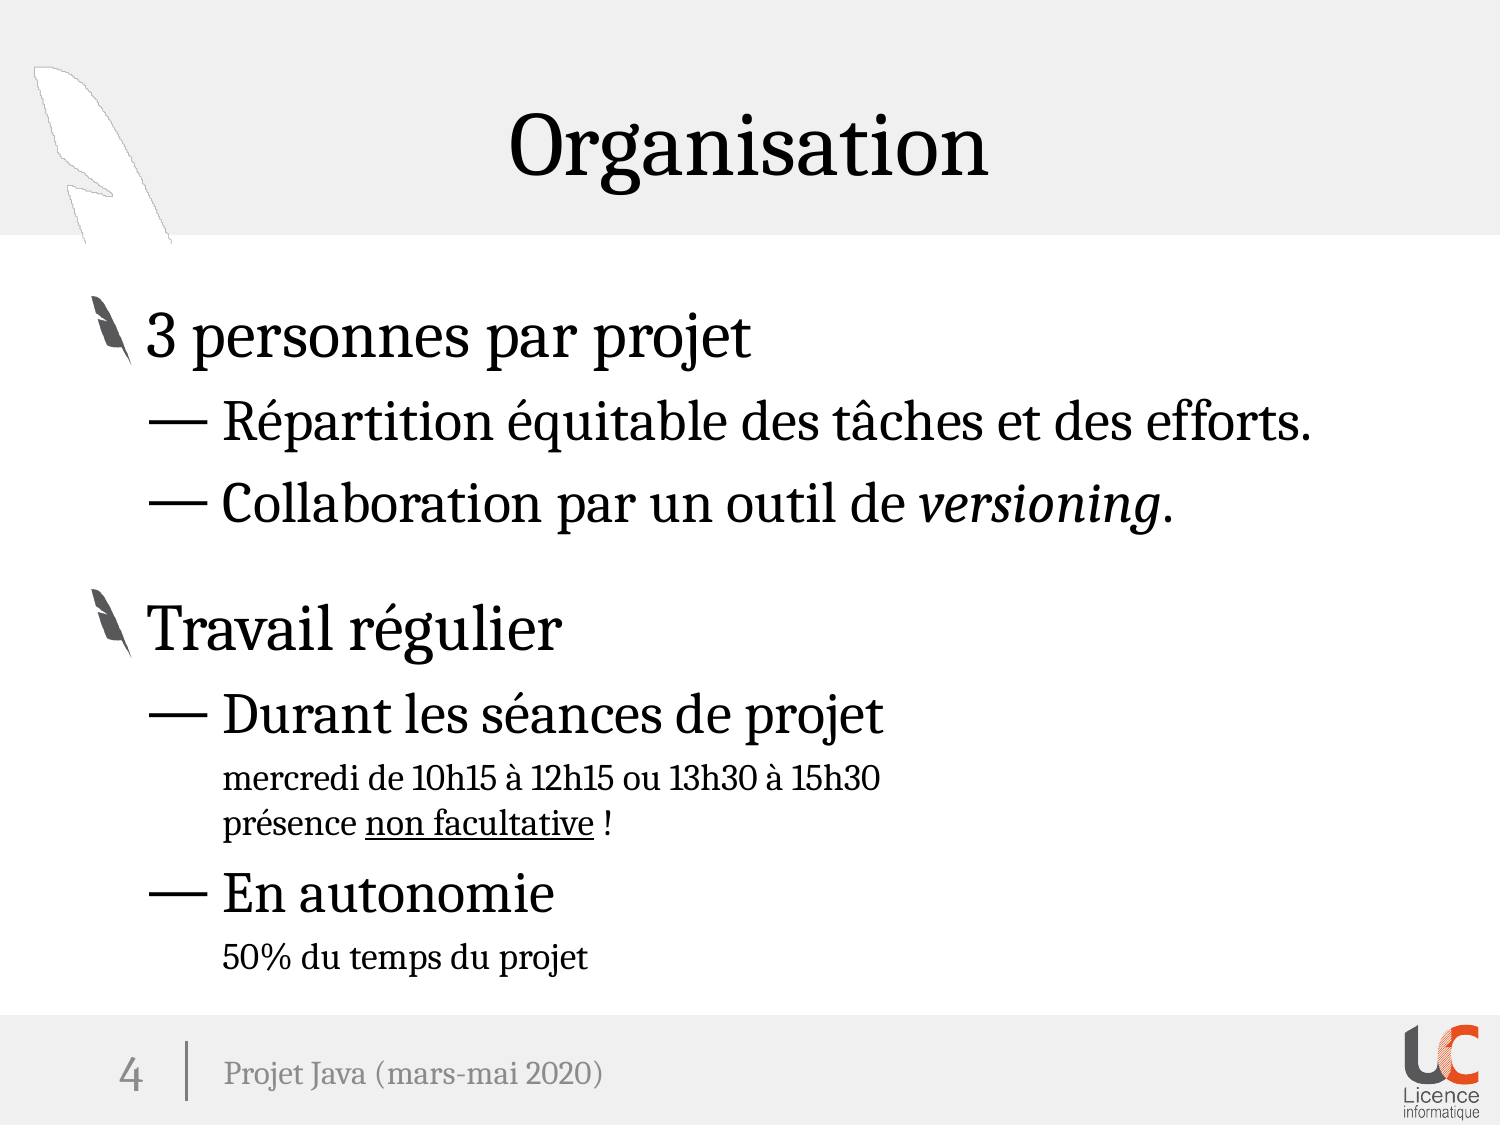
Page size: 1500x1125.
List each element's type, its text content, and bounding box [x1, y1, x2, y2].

picture [1398, 1020, 1484, 1122]
title Organisation [75, 45, 1425, 233]
list 3 personnes par projet Répartition équitable des tâches et des efforts. Collaboration par un outil de versioning. Travail régulier Durant les séances de projet mercredi de 10h15 à 12h15 ou 13h30 à 15h30 présence non facultative ! En autonomie 50% du temps du projet [75, 262, 1425, 1005]
picture [90, 295, 132, 366]
picture [90, 588, 132, 659]
footer Projet Java (mars-mai 2020) [208, 1041, 1205, 1102]
slide_number 4 [29, 1041, 160, 1102]
picture [29, 63, 187, 244]
